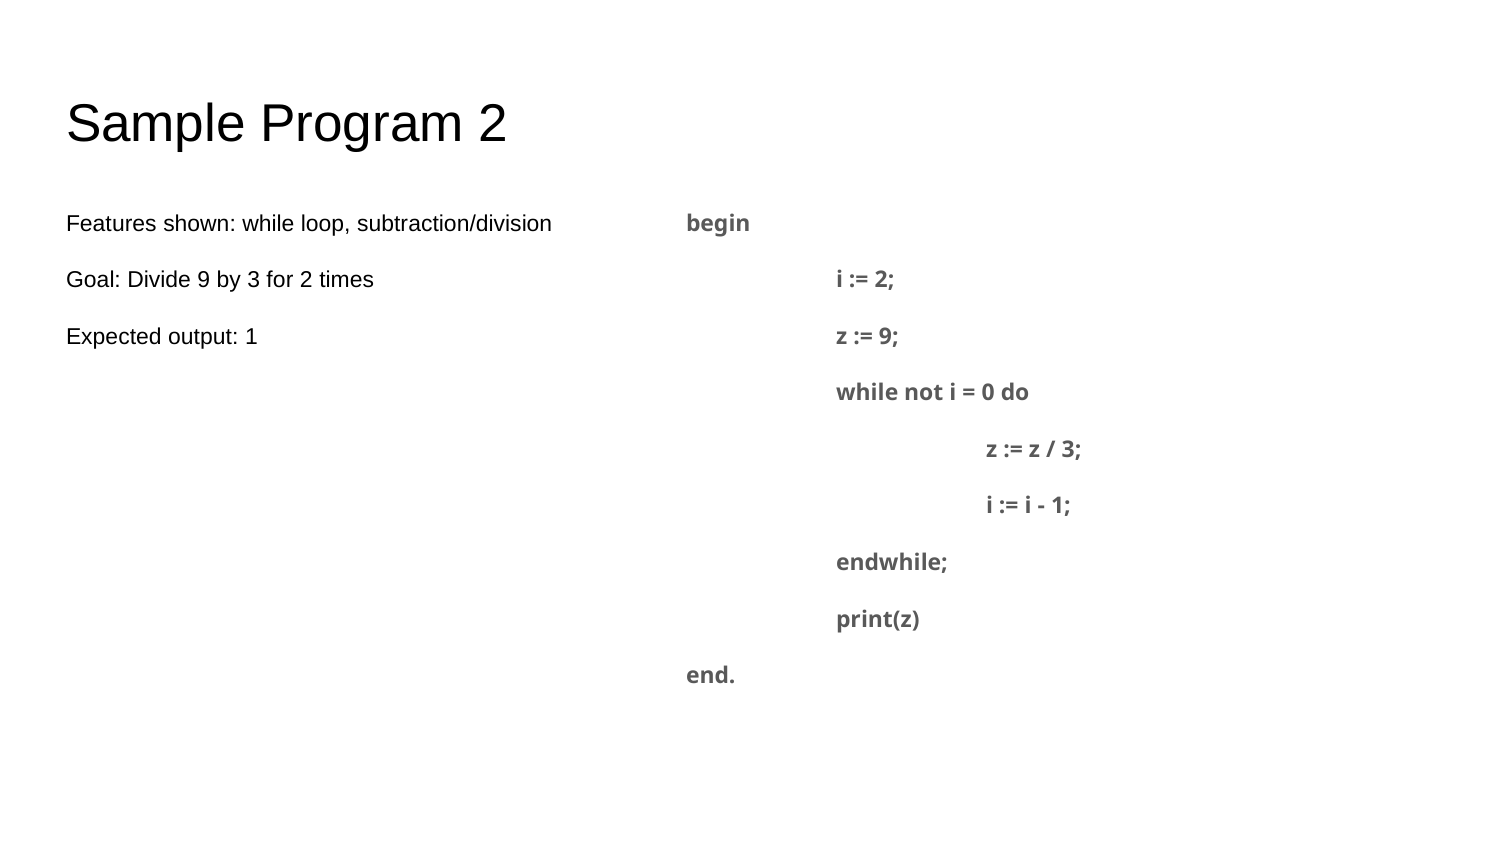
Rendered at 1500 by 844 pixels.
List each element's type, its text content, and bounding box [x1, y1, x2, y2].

title Sample Program 2 [51, 72, 1449, 167]
list Features shown: while loop, subtraction/division Goal: Divide 9 by 3 for 2 times Expected output: 1 [51, 189, 671, 750]
list begin i := 2; z := 9; while not i = 0 do z := z / 3; i := i - 1; endwhile; print(z) end. [671, 189, 1291, 750]
